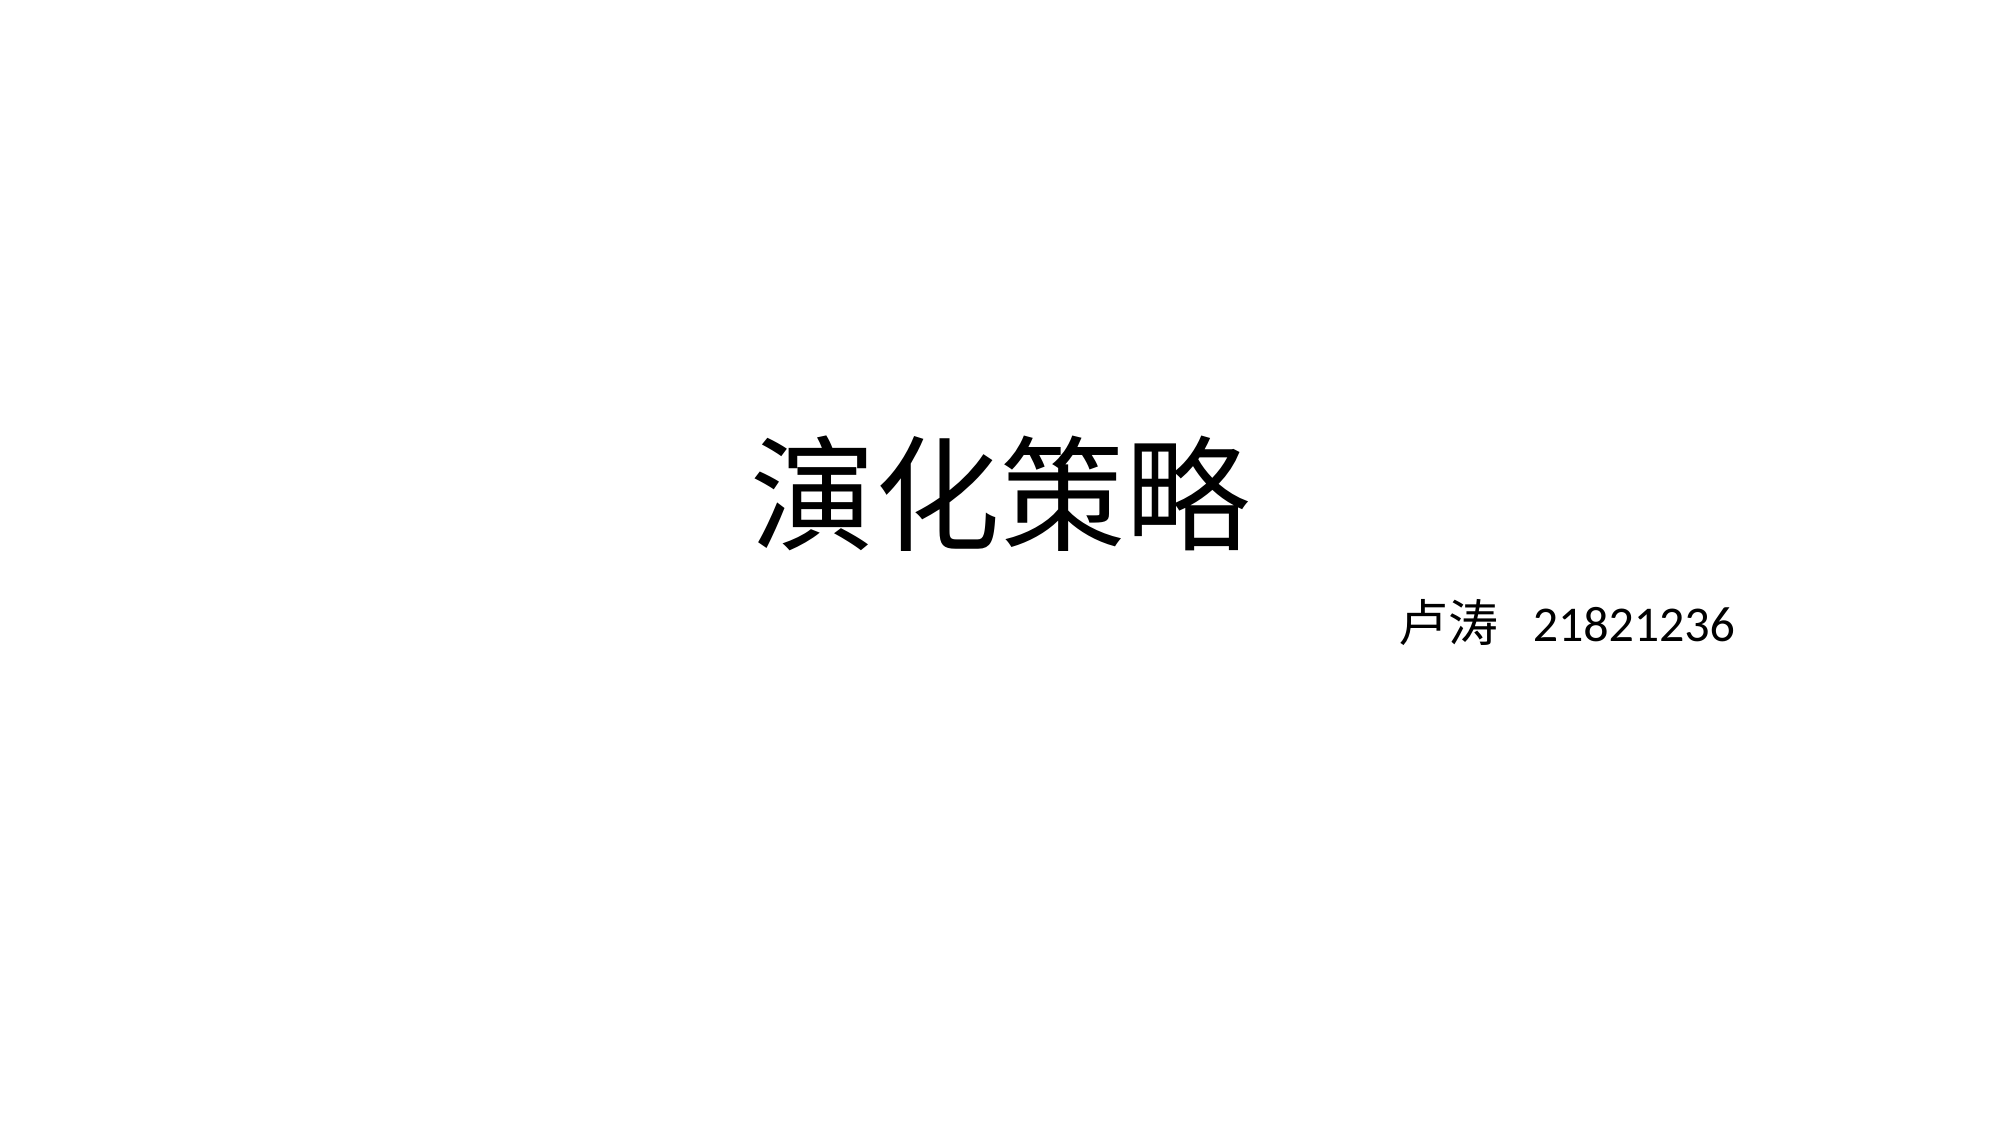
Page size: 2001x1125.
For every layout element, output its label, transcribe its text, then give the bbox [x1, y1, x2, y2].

subtitle 卢涛 21821236 [249, 590, 1750, 863]
title 演化策略 [249, 184, 1750, 576]
